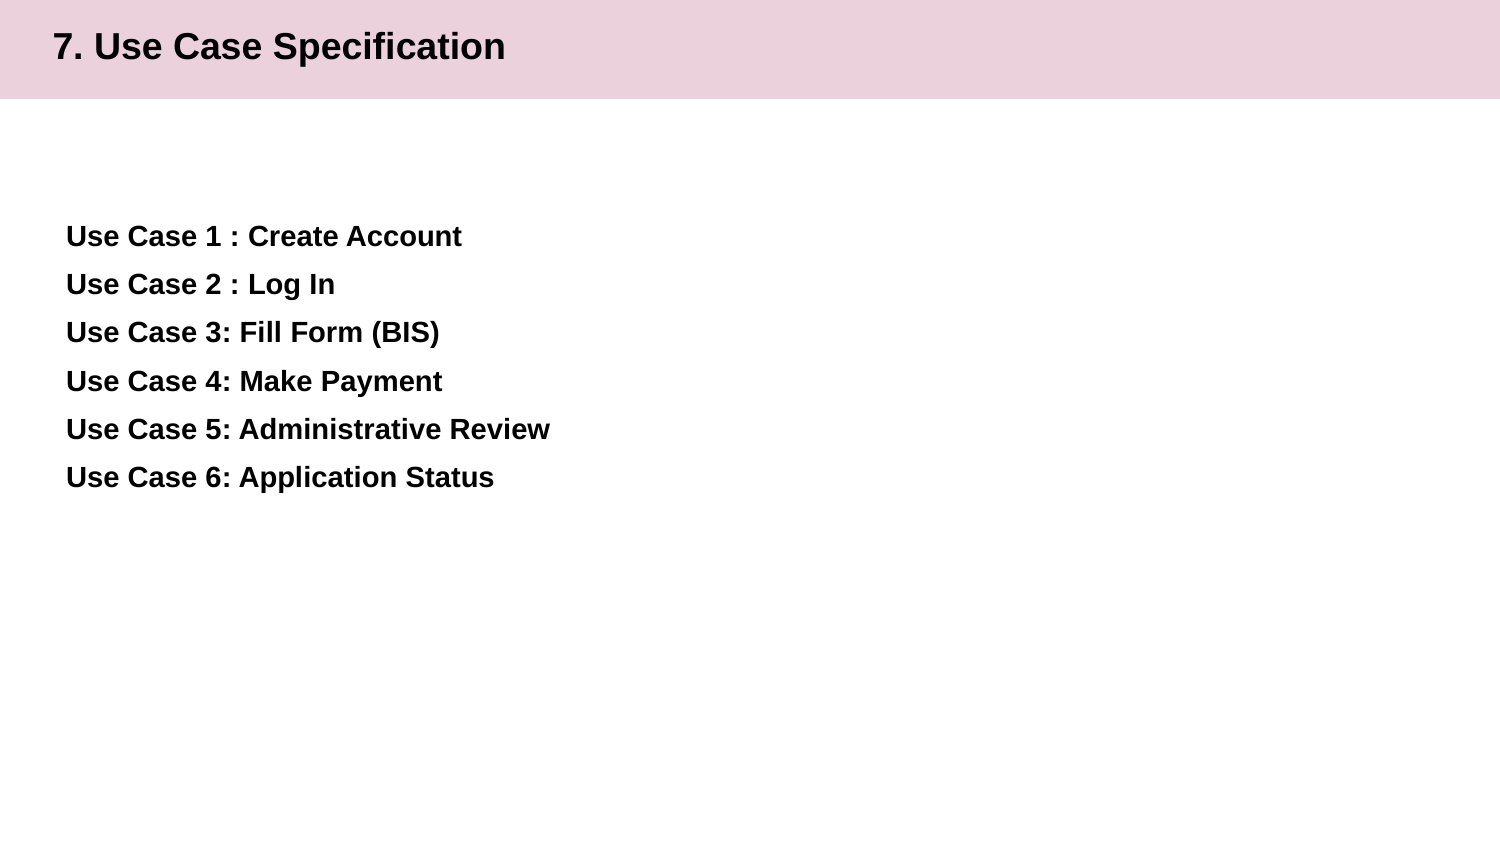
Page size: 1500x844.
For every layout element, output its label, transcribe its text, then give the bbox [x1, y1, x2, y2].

list Use Case 1 : Create Account Use Case 2 : Log In Use Case 3: Fill Form (BIS) Use Case 4: Make Payment Use Case 5: Administrative Review Use Case 6: Application Status [51, 189, 1449, 750]
title 7. Use Case Specification [0, 0, 1500, 99]
